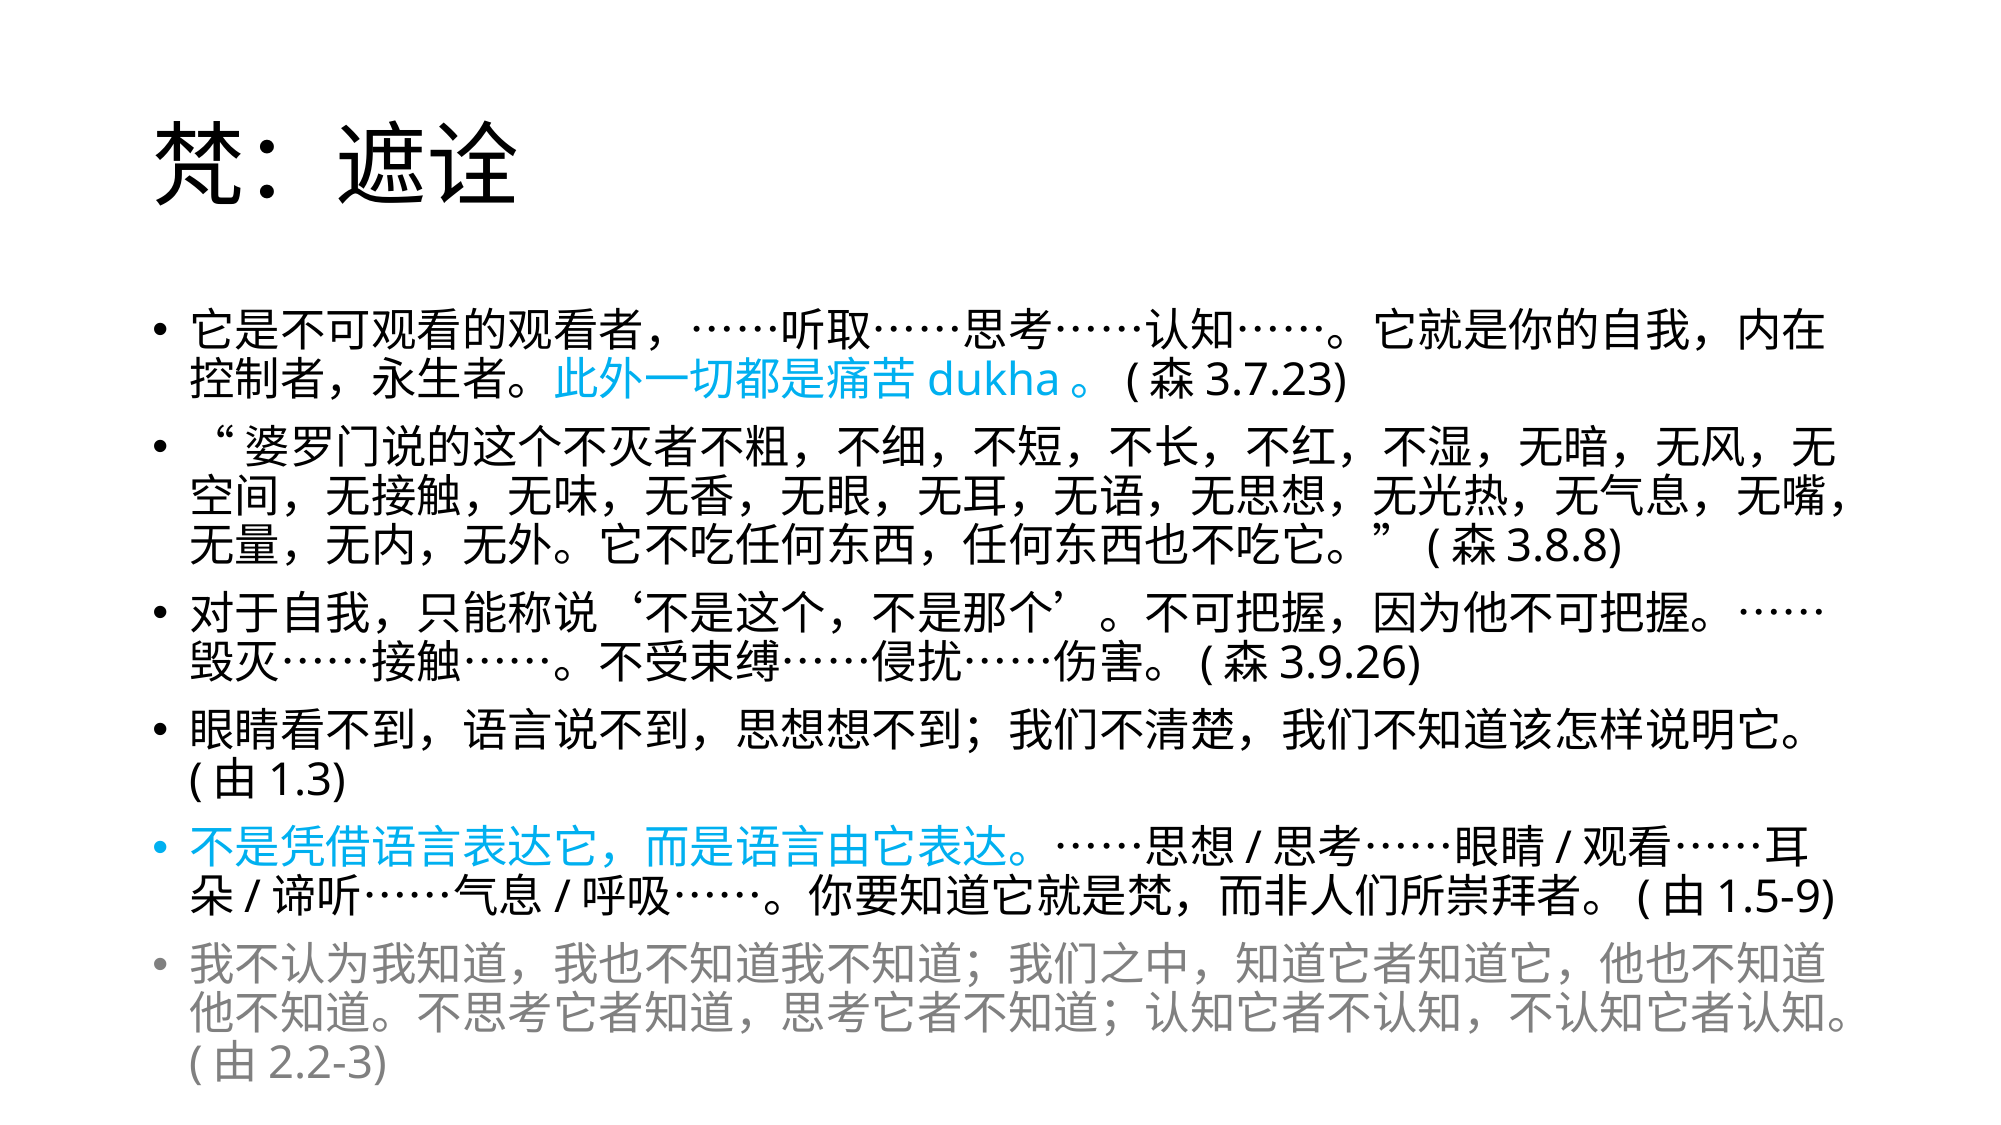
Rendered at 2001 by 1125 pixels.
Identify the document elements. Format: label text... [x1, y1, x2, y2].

title 梵：遮诠 [137, 59, 1863, 278]
list 它是不可观看的观看者，……听取……思考……认知……。它就是你的自我，内在控制者，永生者。此外一切都是痛苦dukha。(森3.7.23) “婆罗门说的这个不灭者不粗，不细，不短，不长，不红，不湿，无暗，无风，无空间，无接触，无味，无香，无眼，无耳，无语，无思想，无光热，无气息，无嘴，无量，无内，无外。它不吃任何东西，任何东西也不吃它。”(森3.8.8) 对于自我，只能称说‘不是这个，不是那个’。不可把握，因为他不可把握。……毁灭……接触……。不受束缚……侵扰……伤害。(森3.9.26) 眼睛看不到，语言说不到，思想想不到；我们不清楚，我们不知道该怎样说明它。(由1.3) 不是凭借语言表达它，而是语言由它表达。……思想/思考……眼睛/观看……耳朵/谛听……气息/呼吸……。你要知道它就是梵，而非人们所崇拜者。(由1.5-9) 我不认为我知道，我也不知道我不知道；我们之中，知道它者知道它，他也不知道他不知道。不思考它者知道，思考它者不知道；认知它者不认知，不认知它者认知。(由2.2-3) [137, 299, 1863, 1114]
